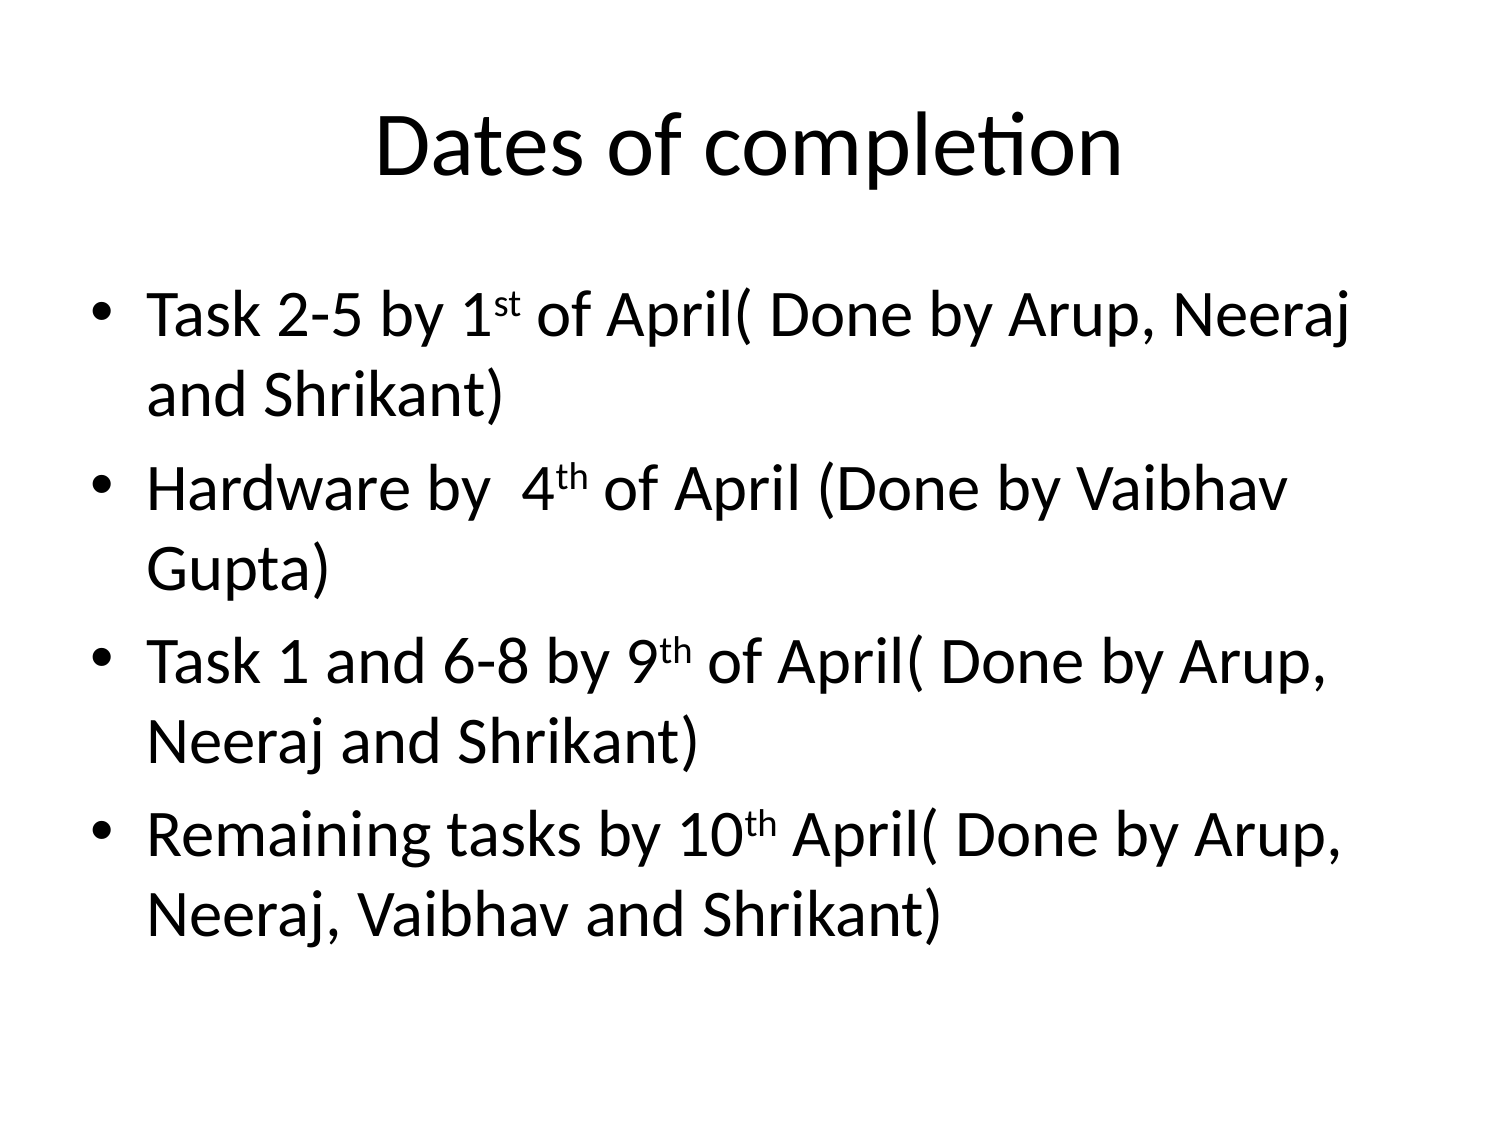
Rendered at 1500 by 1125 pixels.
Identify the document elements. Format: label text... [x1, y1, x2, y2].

list Task 2-5 by 1st of April( Done by Arup, Neeraj and Shrikant) Hardware by 4th of April (Done by Vaibhav Gupta) Task 1 and 6-8 by 9th of April( Done by Arup, Neeraj and Shrikant) Remaining tasks by 10th April( Done by Arup, Neeraj, Vaibhav and Shrikant) [75, 262, 1425, 1005]
title Dates of completion [75, 45, 1425, 233]
